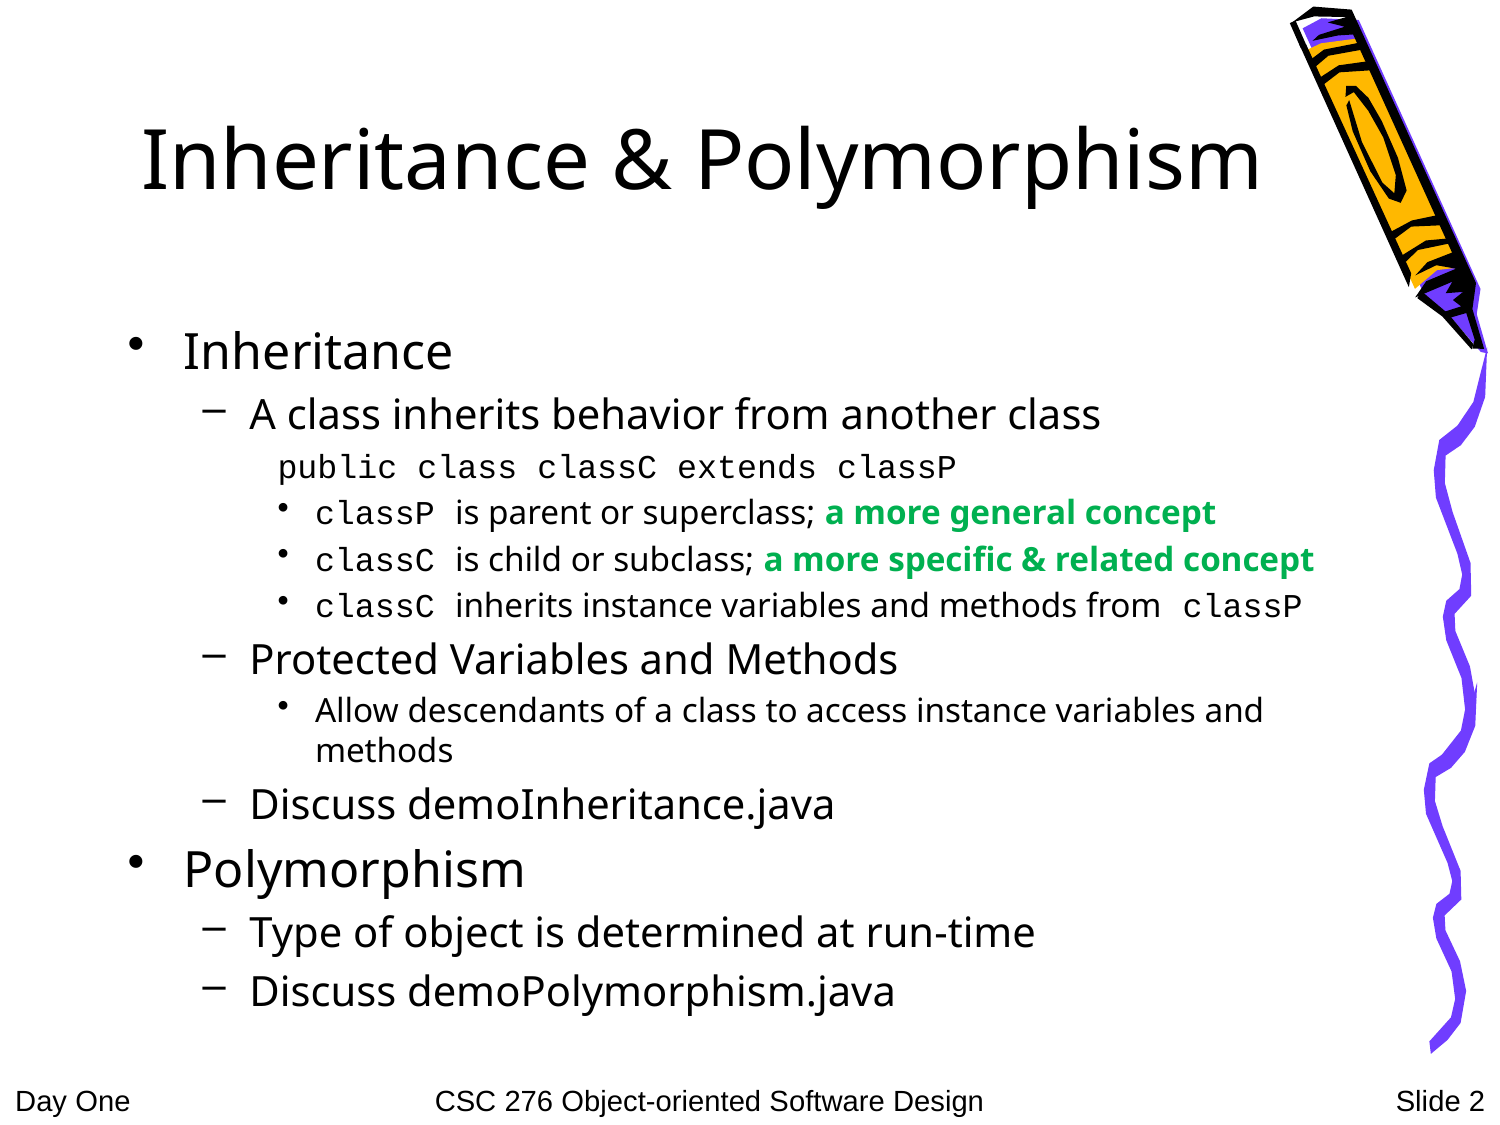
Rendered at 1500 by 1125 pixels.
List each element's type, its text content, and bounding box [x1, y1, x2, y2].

list Inheritance A class inherits behavior from another class public class classC extends classP classP is parent or superclass; a more general concept classC is child or subclass; a more specific & related concept classC inherits instance variables and methods from classP Protected Variables and Methods Allow descendants of a class to access instance variables and methods Discuss demoInheritance.java Polymorphism Type of object is determined at run-time Discuss demoPolymorphism.java [112, 311, 1376, 1026]
title Inheritance & Polymorphism [112, 24, 1293, 288]
